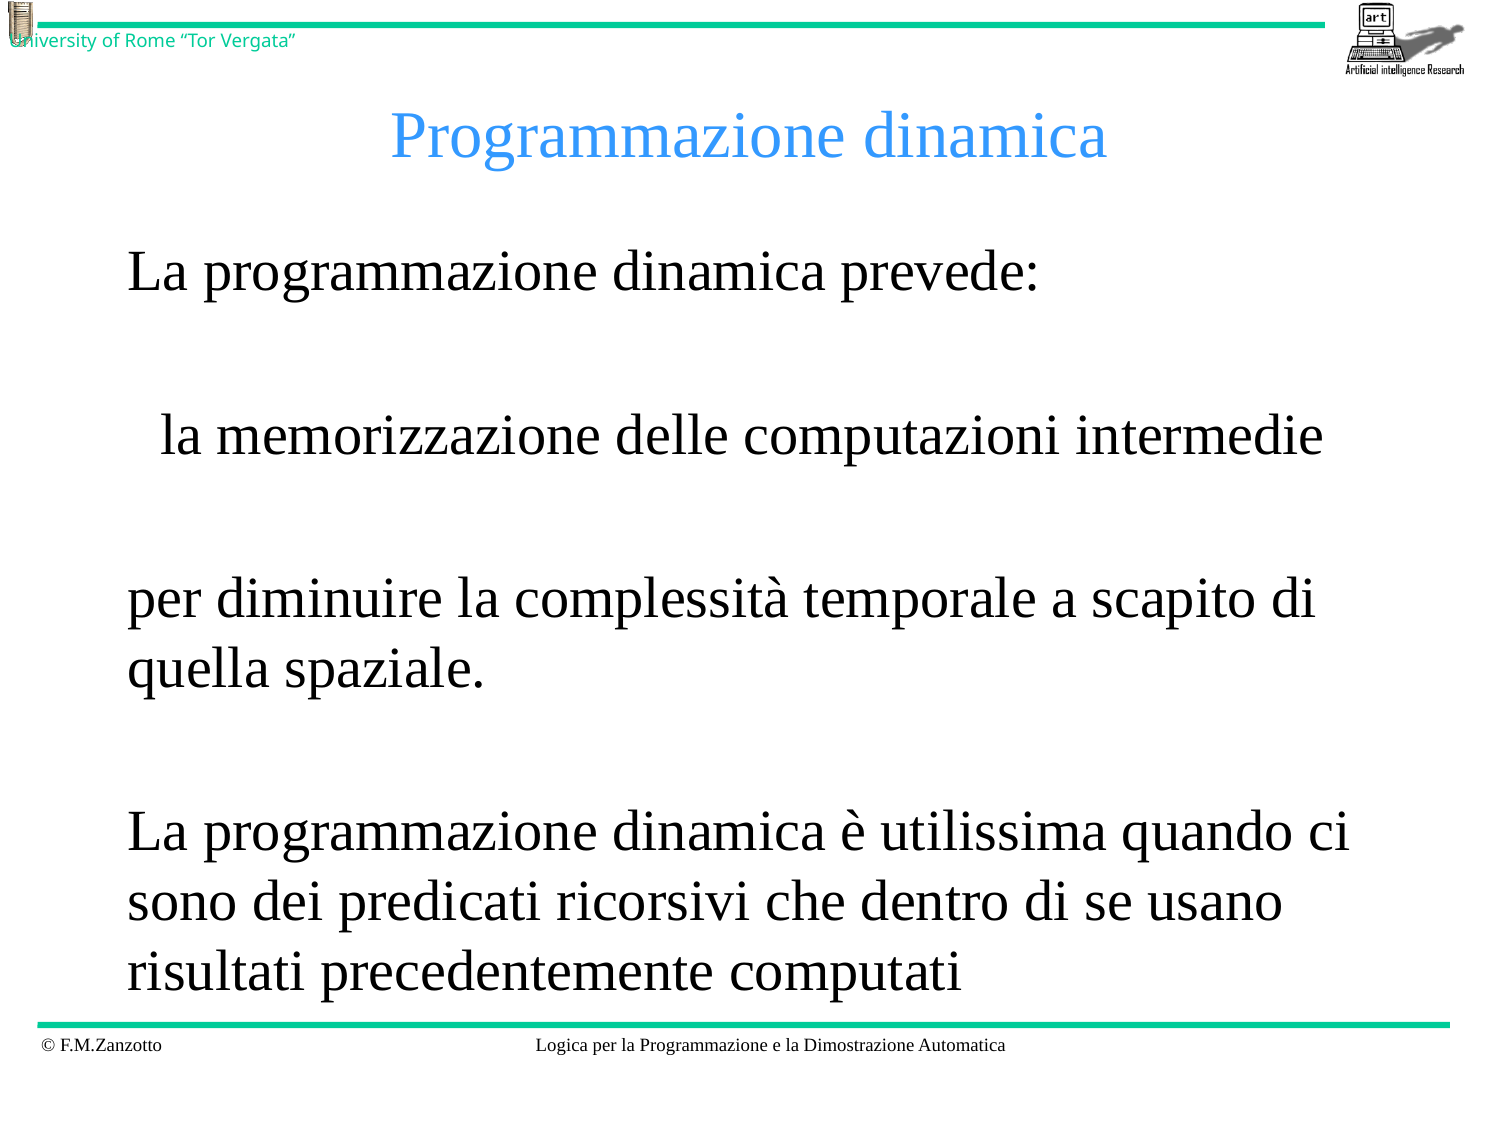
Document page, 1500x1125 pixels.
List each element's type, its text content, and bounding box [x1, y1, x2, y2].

list La programmazione dinamica prevede: la memorizzazione delle computazioni intermedie per diminuire la complessità temporale a scapito di quella spaziale. La programmazione dinamica è utilissima quando ci sono dei predicati ricorsivi che dentro di se usano risultati precedentemente computati [112, 224, 1388, 1001]
picture [4, 0, 38, 50]
title Programmazione dinamica [112, 74, 1388, 188]
picture [1337, 0, 1475, 77]
